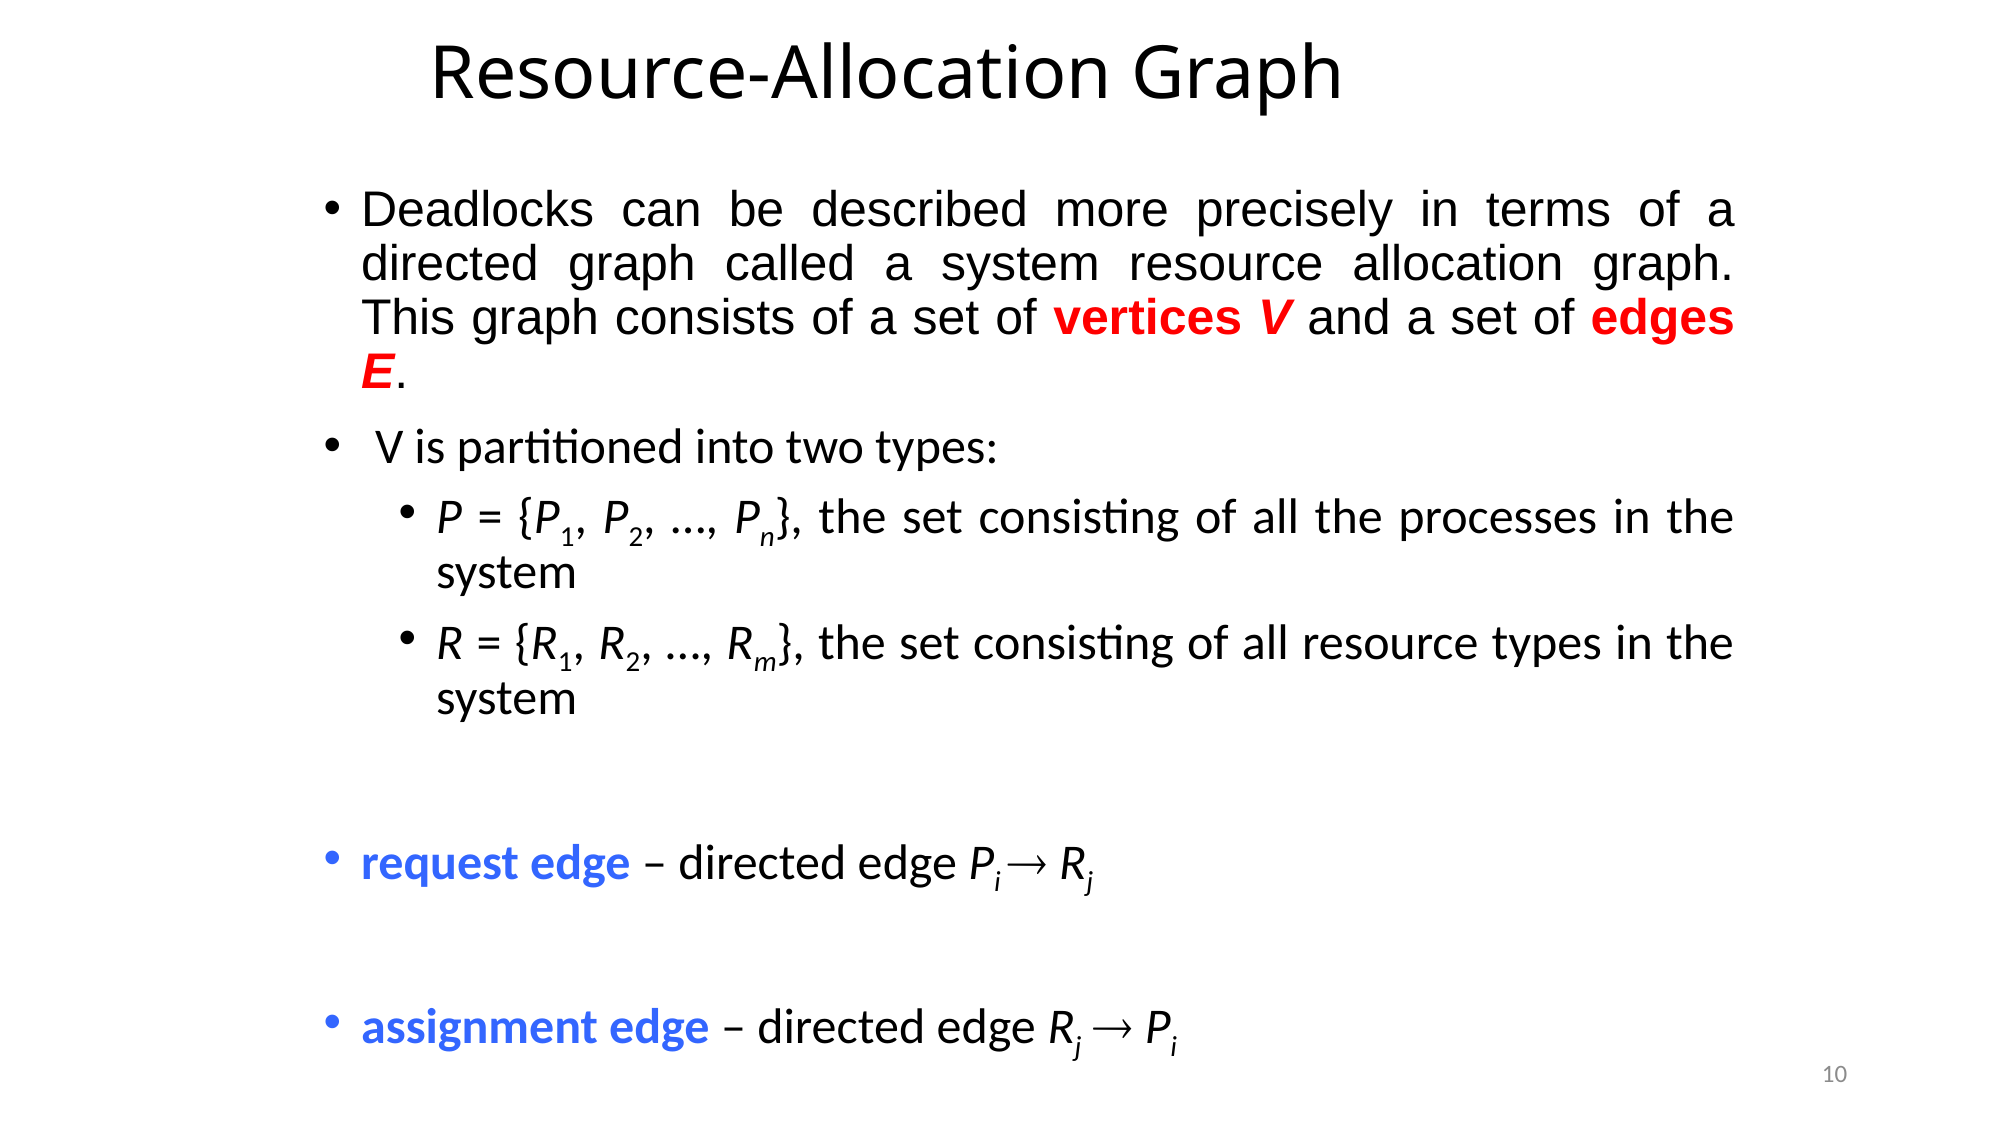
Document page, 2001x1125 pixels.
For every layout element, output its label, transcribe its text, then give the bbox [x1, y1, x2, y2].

title Resource-Allocation Graph [414, 27, 1675, 122]
slide_number 10 [1412, 1042, 1863, 1103]
list Deadlocks can be described more precisely in terms of a directed graph called a system resource allocation graph. This graph consists of a set of vertices V and a set of edges E. V is partitioned into two types: P = {P1, P2, …, Pn}, the set consisting of all the processes in the system R = {R1, R2, …, Rm}, the set consisting of all resource types in the system request edge – directed edge Pi  Rj assignment edge – directed edge Rj  Pi [308, 175, 1750, 1055]
